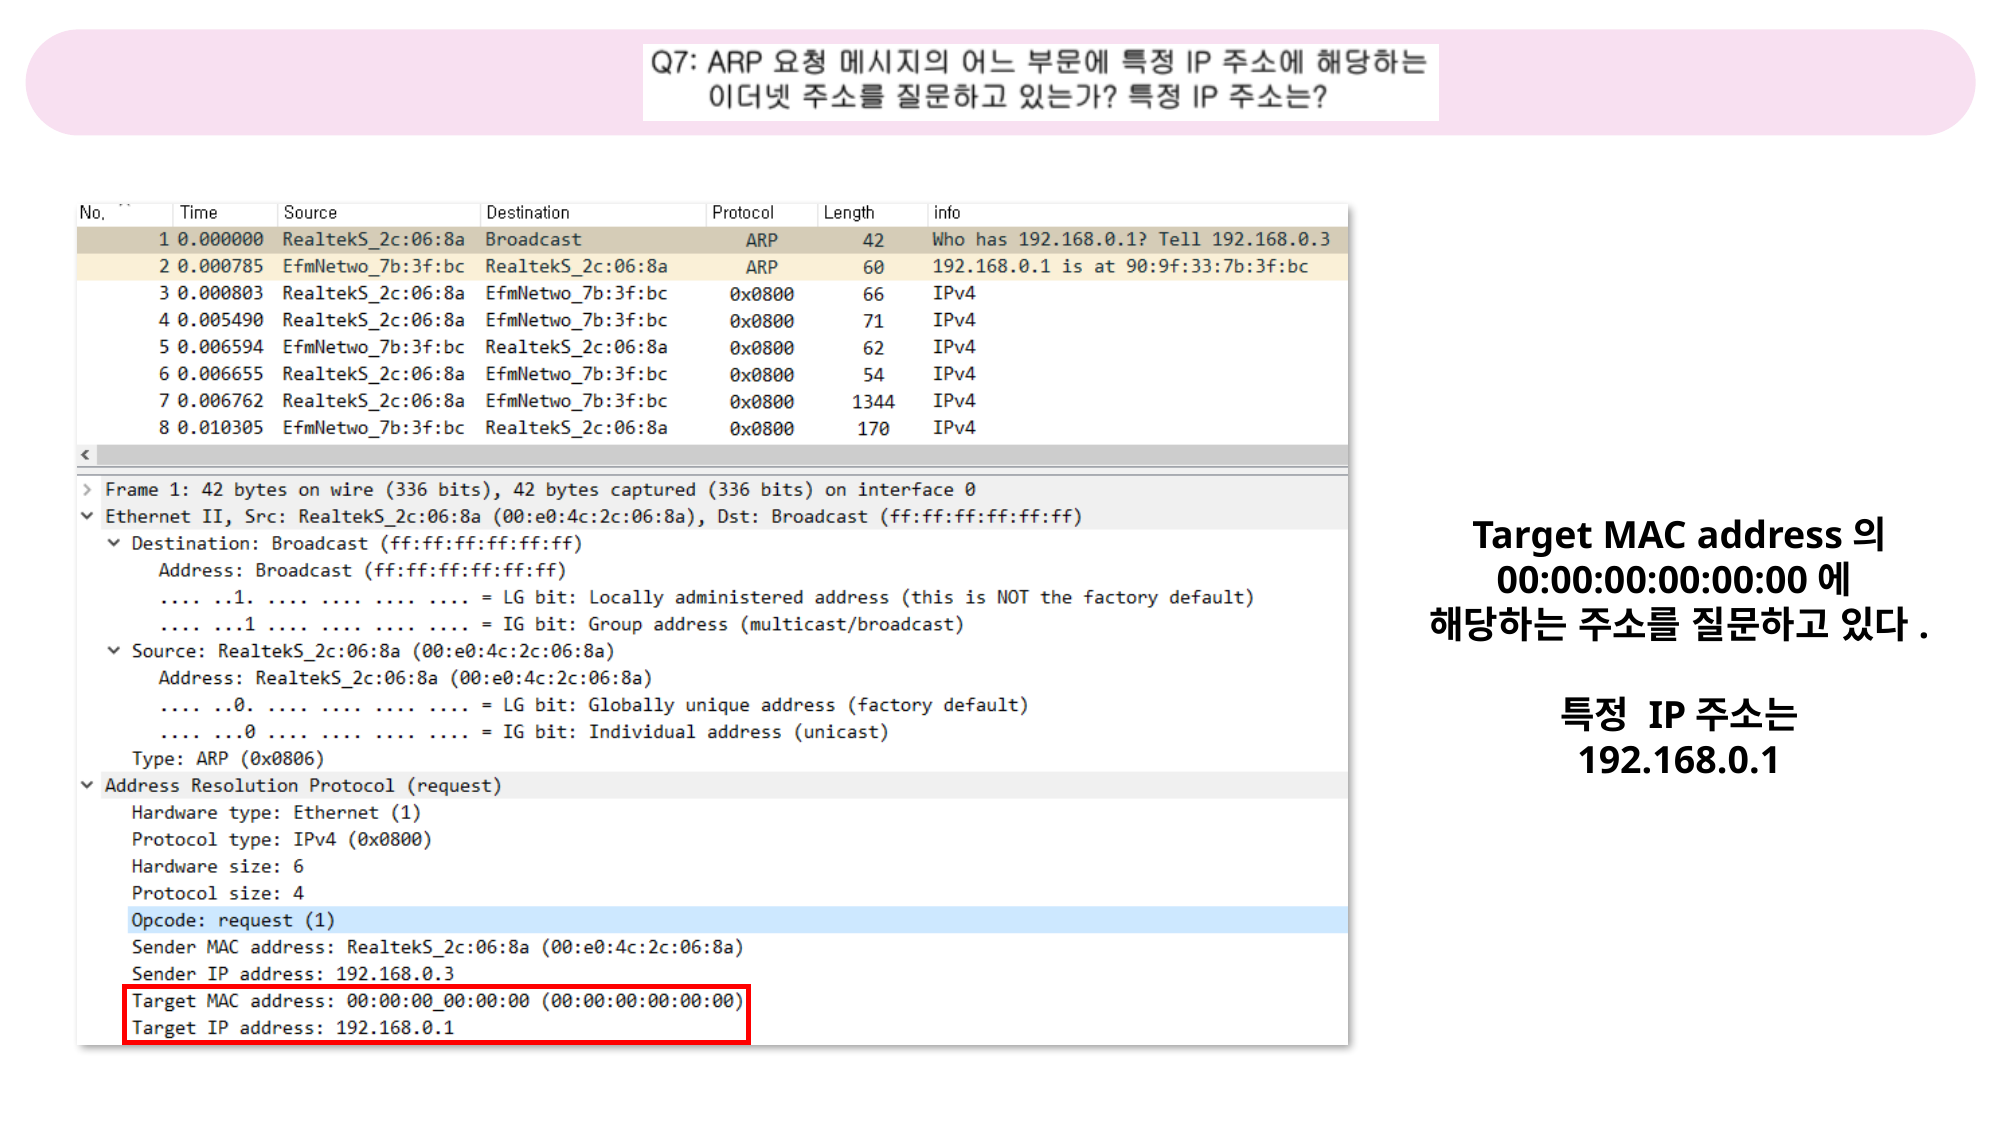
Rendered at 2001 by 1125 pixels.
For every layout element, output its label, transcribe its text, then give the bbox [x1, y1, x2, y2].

picture [643, 44, 1439, 121]
text_box Target MAC address의 00:00:00:00:00:00에 해당하는 주소를 질문하고 있다. 특정 IP주소는 192.168.0.1 [1398, 503, 1961, 789]
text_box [76, 204, 1348, 1045]
text_box [24, 28, 1977, 137]
